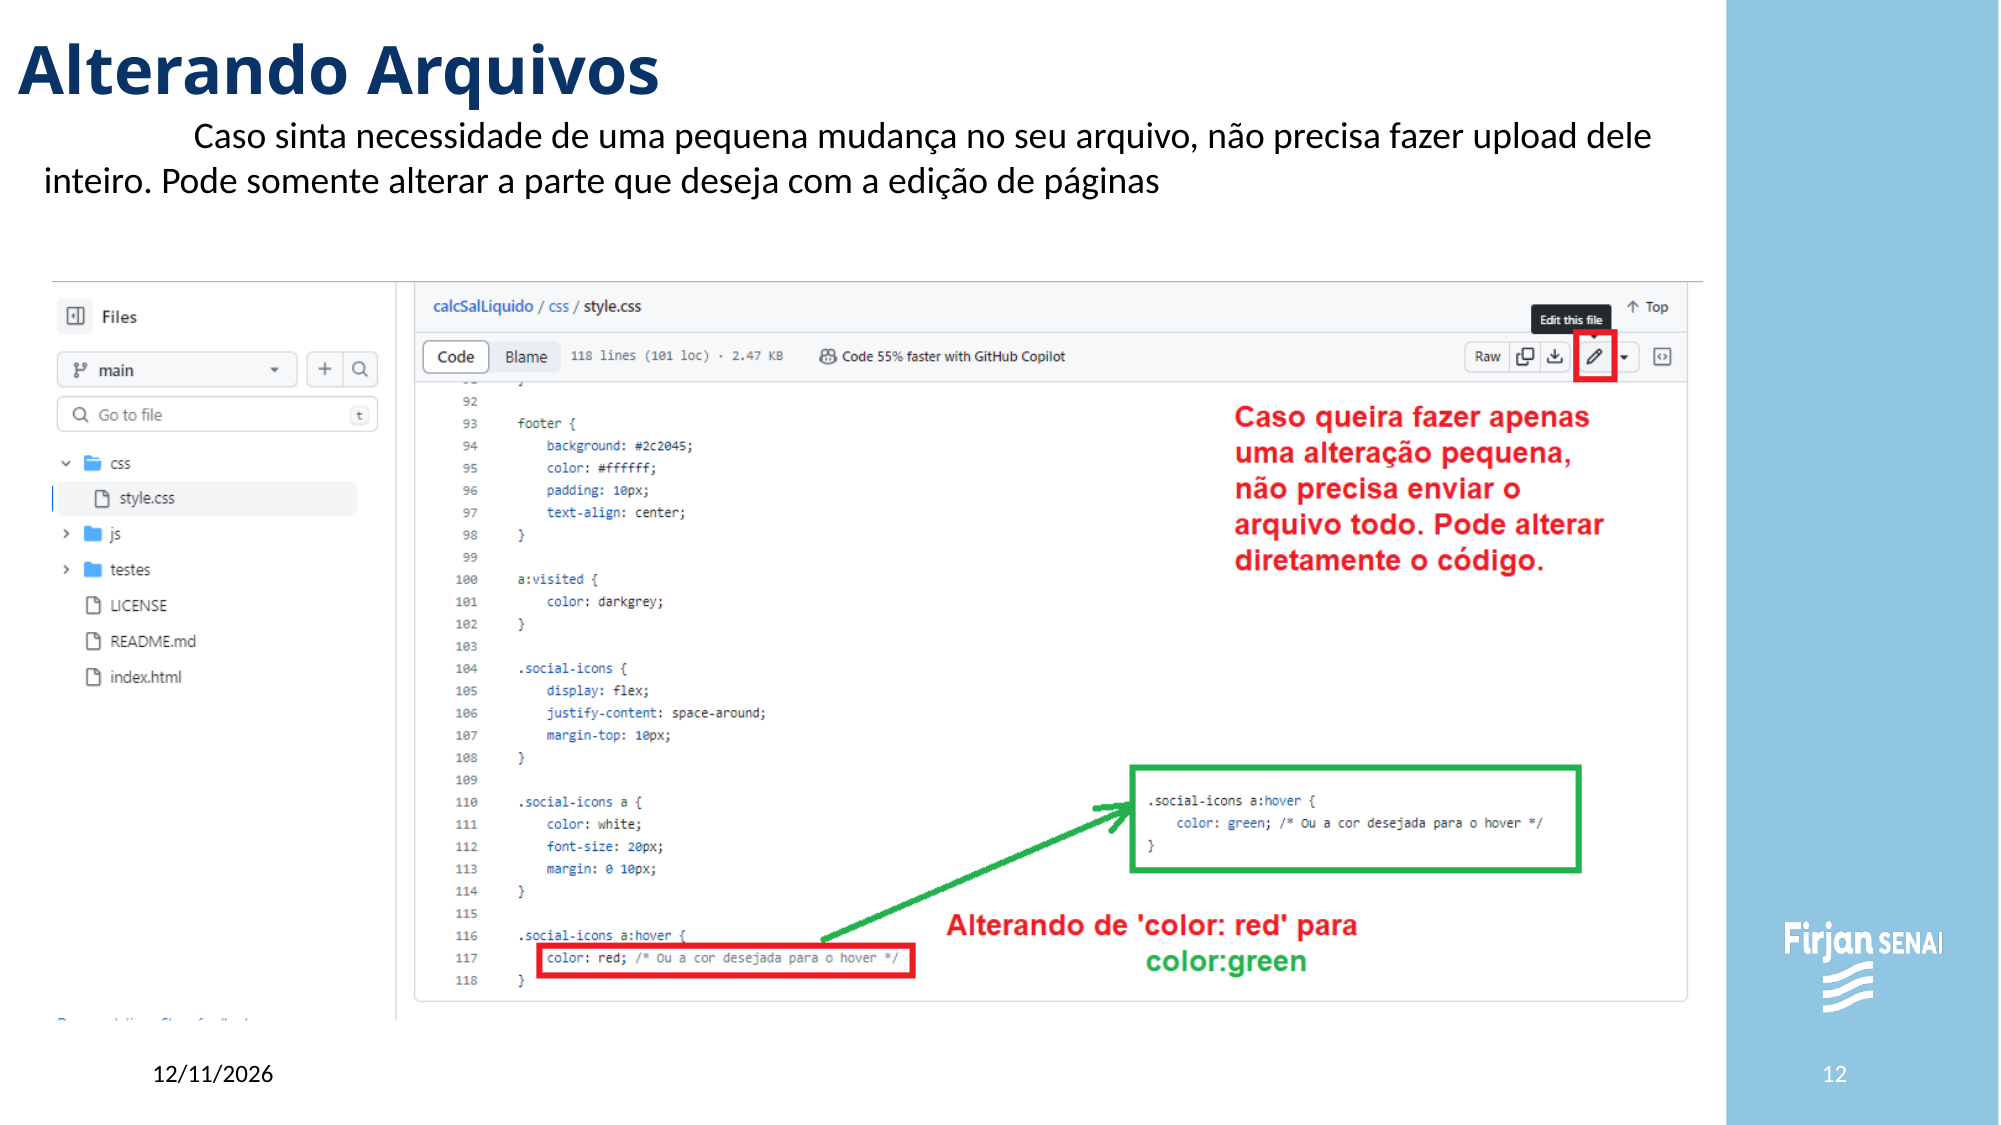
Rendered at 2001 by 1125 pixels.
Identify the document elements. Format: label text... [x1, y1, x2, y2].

title Alterando Arquivos [3, 0, 1729, 146]
text_box Caso sinta necessidade de uma pequena mudança no seu arquivo, não precisa fazer upload dele inteiro. Pode somente alterar a parte que deseja com a edição de páginas [29, 104, 1727, 209]
slide_number 12 [1412, 1042, 1863, 1103]
text_box [1725, 0, 2000, 1125]
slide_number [137, 1042, 588, 1103]
picture [1780, 918, 1945, 1014]
picture [52, 281, 1703, 1038]
